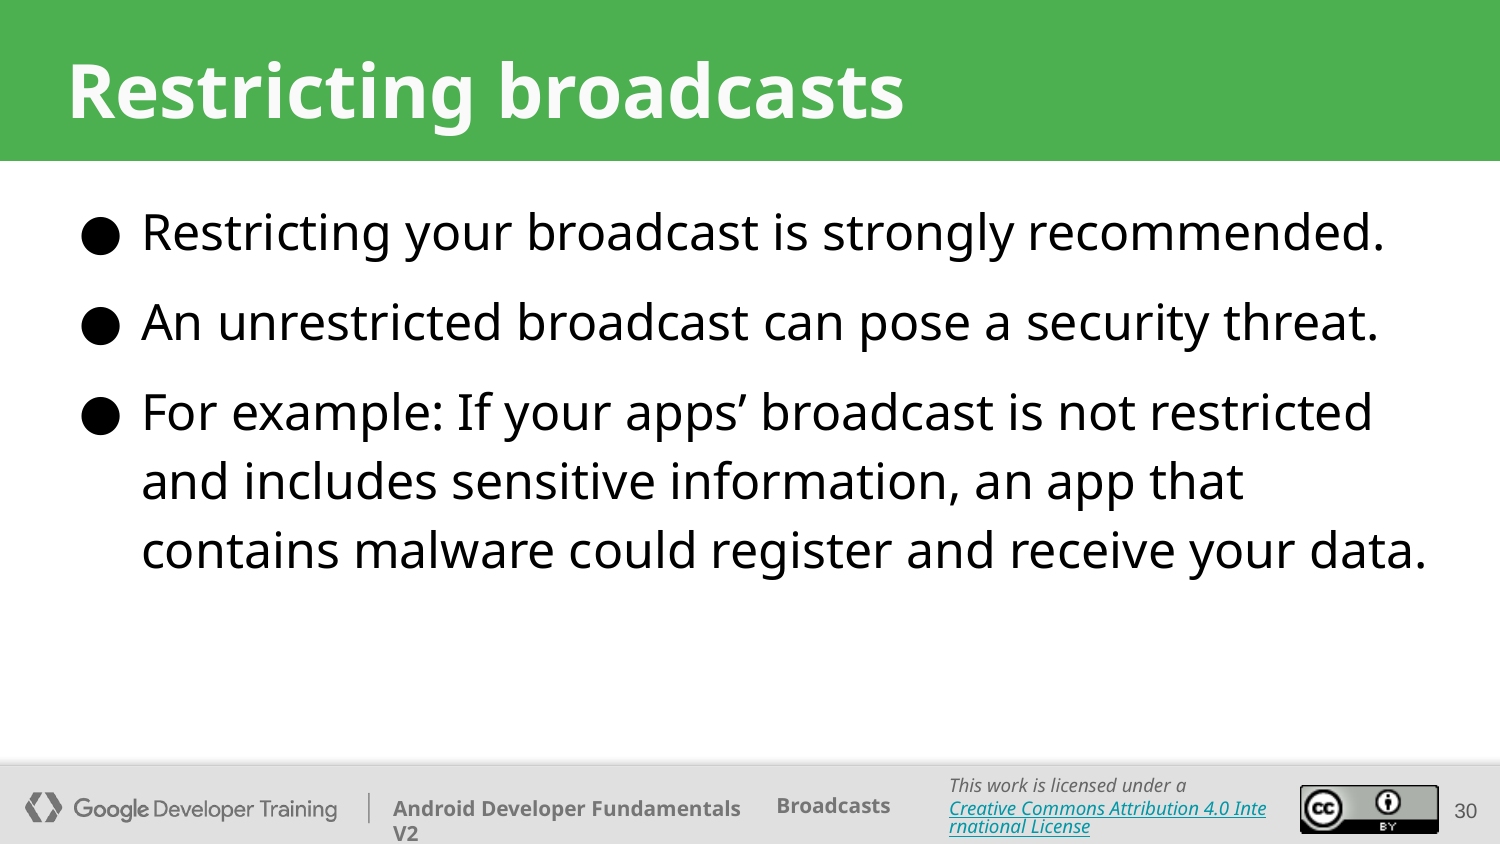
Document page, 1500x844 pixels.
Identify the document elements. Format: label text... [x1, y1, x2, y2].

list Restricting your broadcast is strongly recommended. An unrestricted broadcast can pose a security threat. For example: If your apps’ broadcast is not restricted and includes sensitive information, an app that contains malware could register and receive your data. [51, 176, 1449, 664]
title Restricting broadcasts [51, 28, 1449, 122]
picture [0, 161, 1500, 844]
slide_number ‹#› [1402, 777, 1493, 842]
